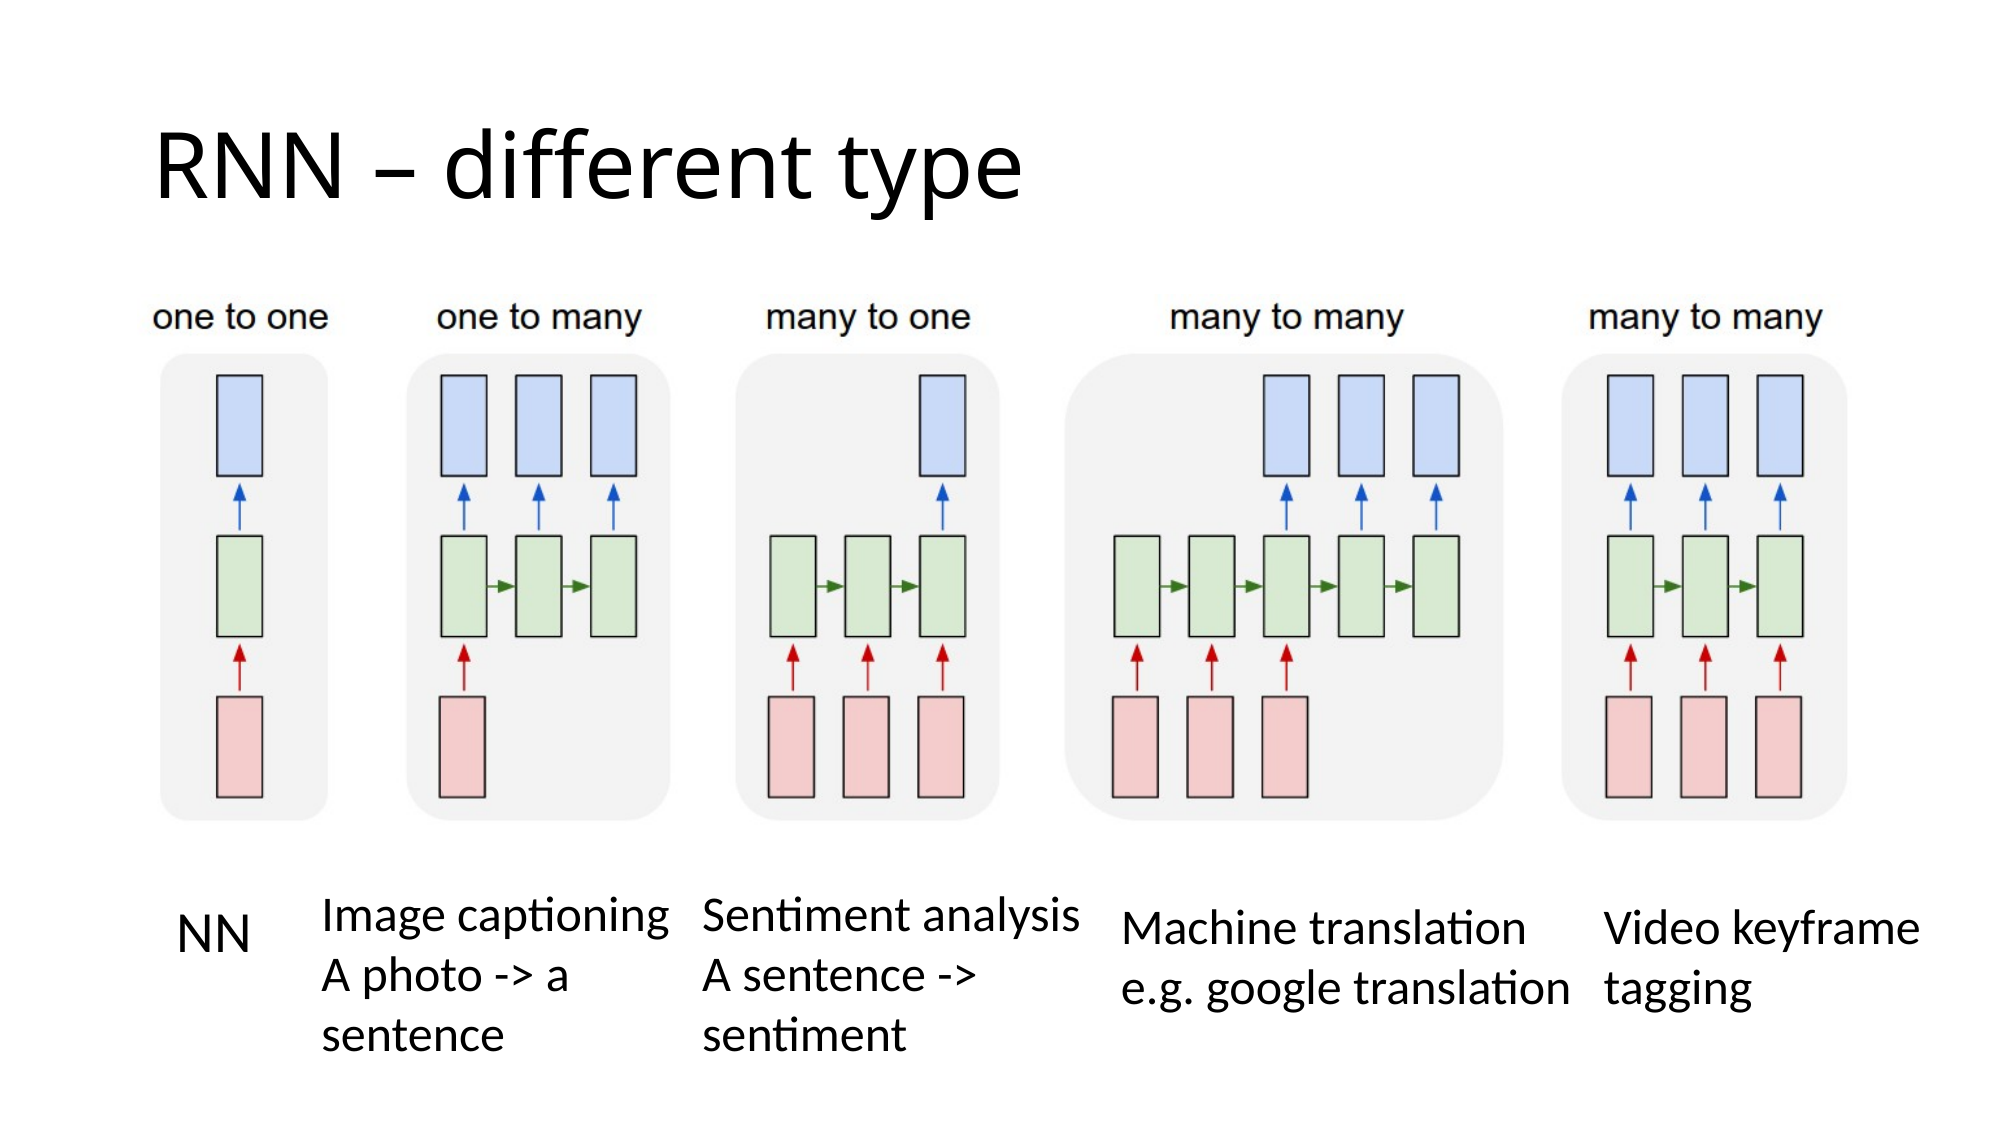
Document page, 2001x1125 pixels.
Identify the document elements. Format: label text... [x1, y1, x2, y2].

text_box NN [162, 886, 267, 972]
text_box Image captioning A photo -> a sentence [306, 874, 687, 1069]
text_box Machine translation e.g. google translation [1106, 886, 1587, 1022]
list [137, 294, 1863, 835]
title RNN – different type [137, 59, 1863, 278]
text_box Sentiment analysis A sentence -> sentiment [687, 874, 1106, 1069]
text_box Video keyframe tagging [1588, 886, 1950, 1022]
